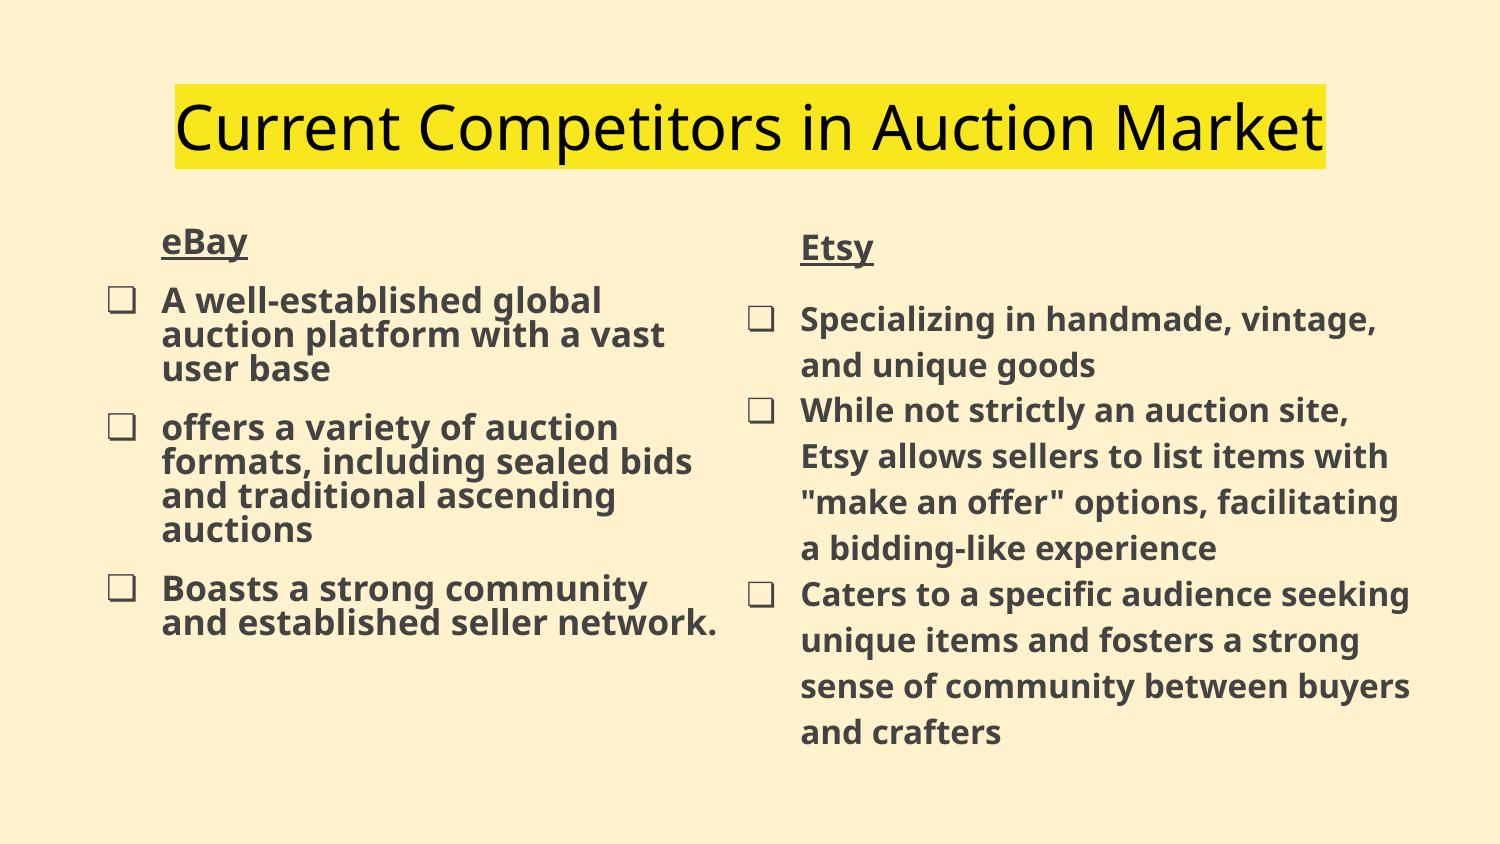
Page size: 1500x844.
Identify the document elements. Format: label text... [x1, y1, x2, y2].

list Etsy Specializing in handmade, vintage, and unique goods While not strictly an auction site, Etsy allows sellers to list items with "make an offer" options, facilitating a bidding-like experience Caters to a specific audience seeking unique items and fosters a strong sense of community between buyers and crafters [710, 131, 1441, 844]
list eBay A well-established global auction platform with a vast user base offers a variety of auction formats, including sealed bids and traditional ascending auctions Boasts a strong community and established seller network. [71, 140, 710, 758]
title Current Competitors in Auction Market [51, 72, 1449, 167]
